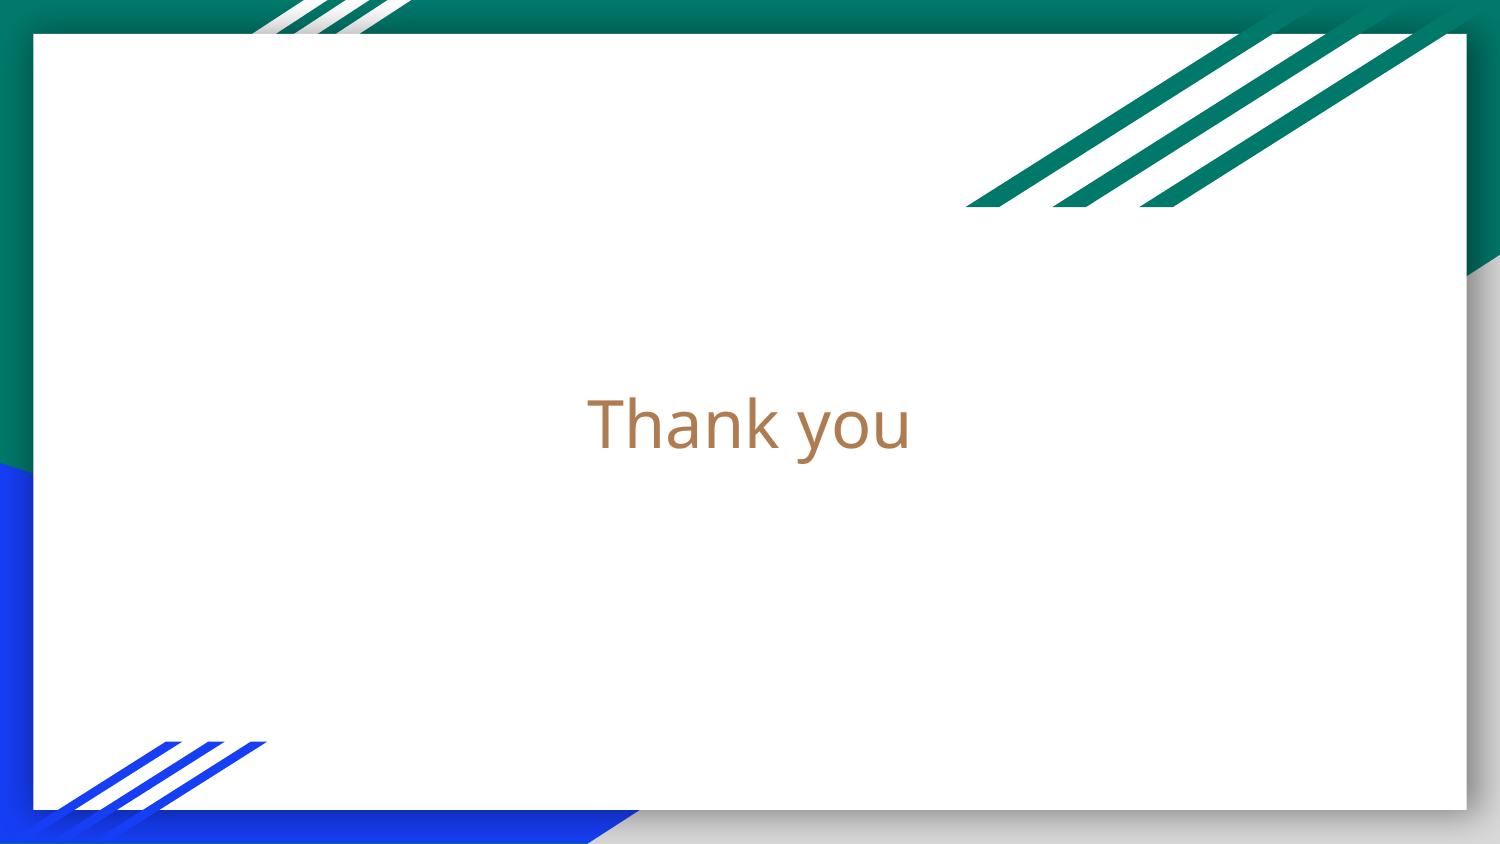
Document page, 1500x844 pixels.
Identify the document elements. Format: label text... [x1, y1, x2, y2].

title Thank you [228, 213, 1274, 630]
